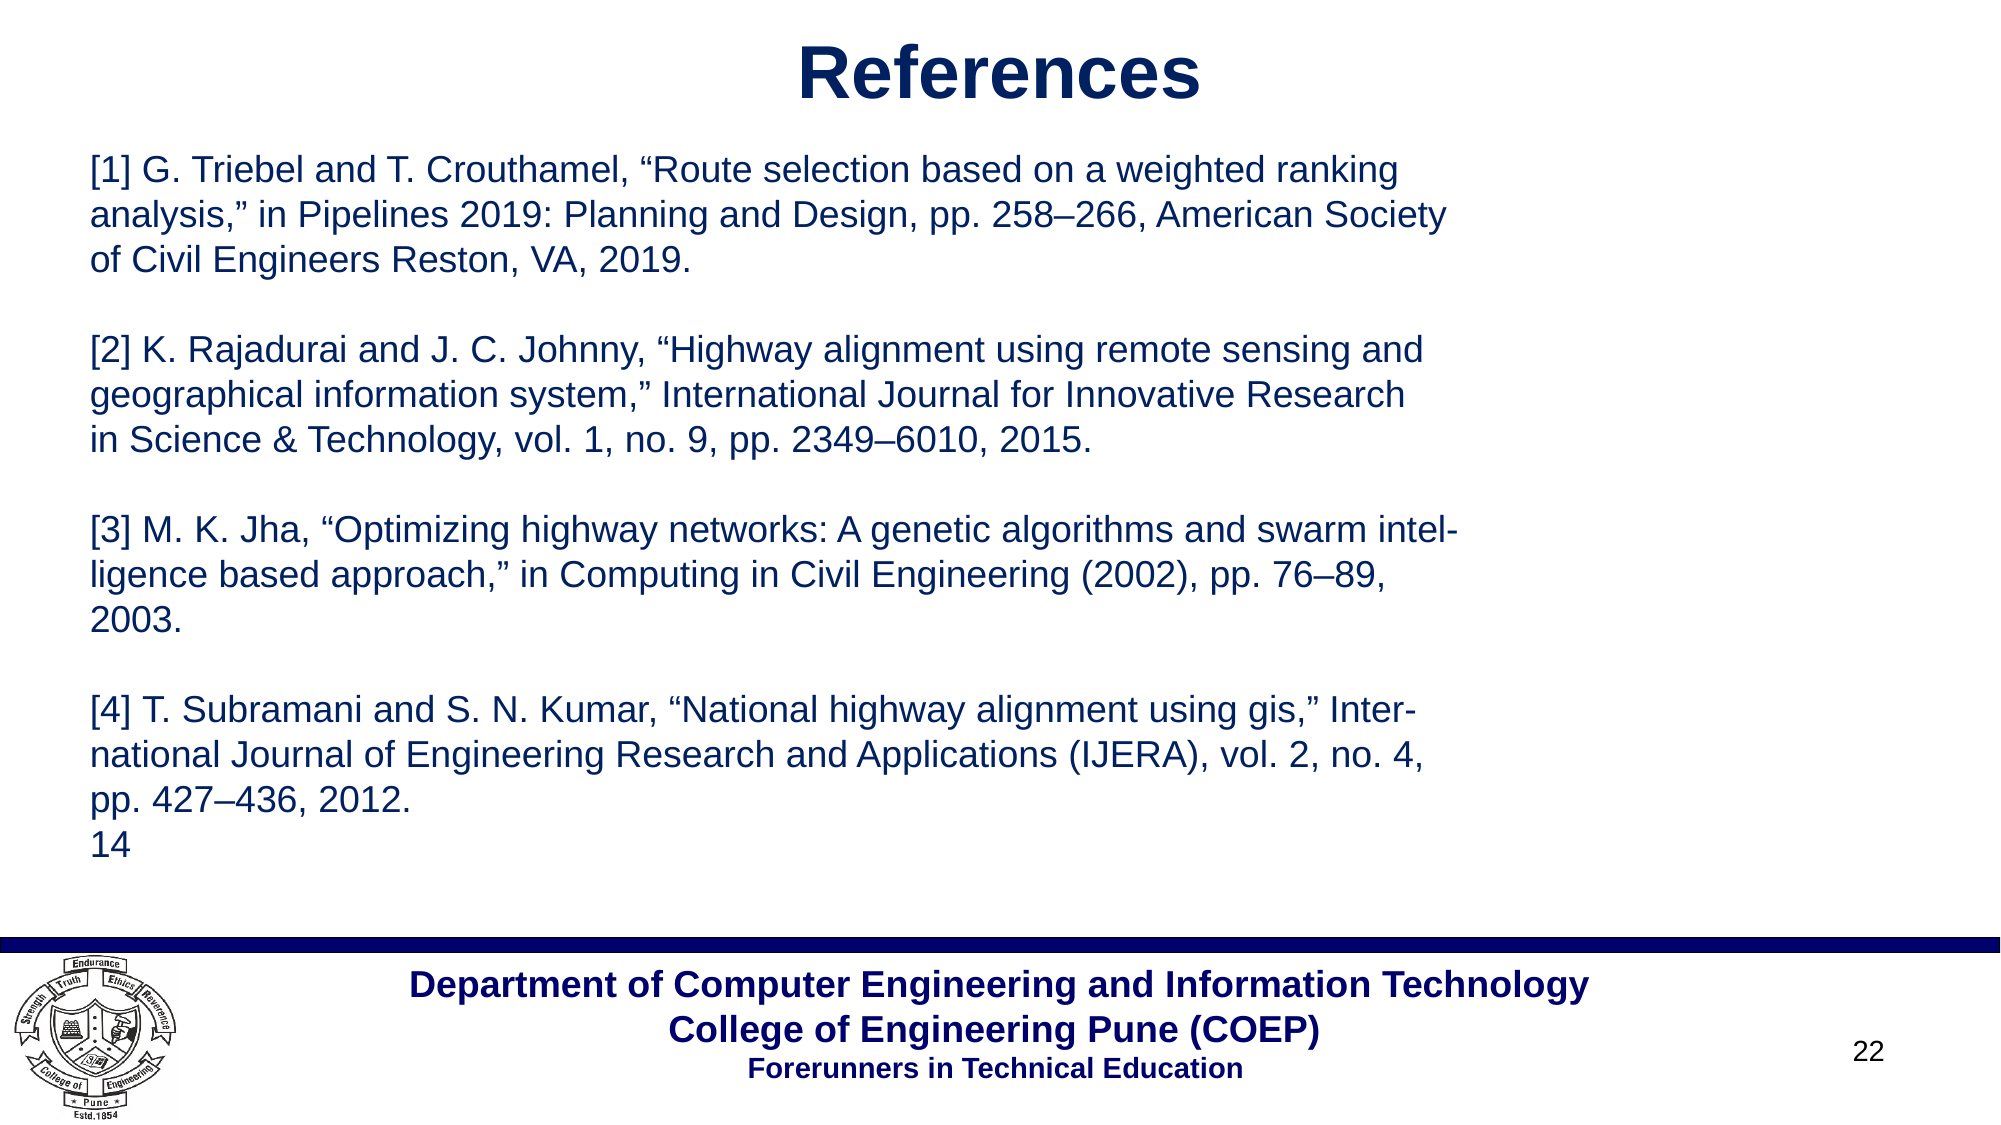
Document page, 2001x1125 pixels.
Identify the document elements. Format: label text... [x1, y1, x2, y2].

text_box References [249, 0, 1750, 137]
slide_number 22 [1466, 1024, 1901, 1103]
text_box [1] G. Triebel and T. Crouthamel, “Route selection based on a weighted ranking analysis,” in Pipelines 2019: Planning and Design, pp. 258–266, American Society of Civil Engineers Reston, VA, 2019. [2] K. Rajadurai and J. C. Johnny, “Highway alignment using remote sensing and geographical information system,” International Journal for Innovative Research in Science & Technology, vol. 1, no. 9, pp. 2349–6010, 2015. [3] M. K. Jha, “Optimizing highway networks: A genetic algorithms and swarm intel- ligence based approach,” in Computing in Civil Engineering (2002), pp. 76–89, 2003. [4] T. Subramani and S. N. Kumar, “National highway alignment using gis,” Inter- national Journal of Engineering Research and Applications (IJERA), vol. 2, no. 4, pp. 427–436, 2012. 14 [75, 137, 1900, 918]
picture [12, 954, 178, 1120]
